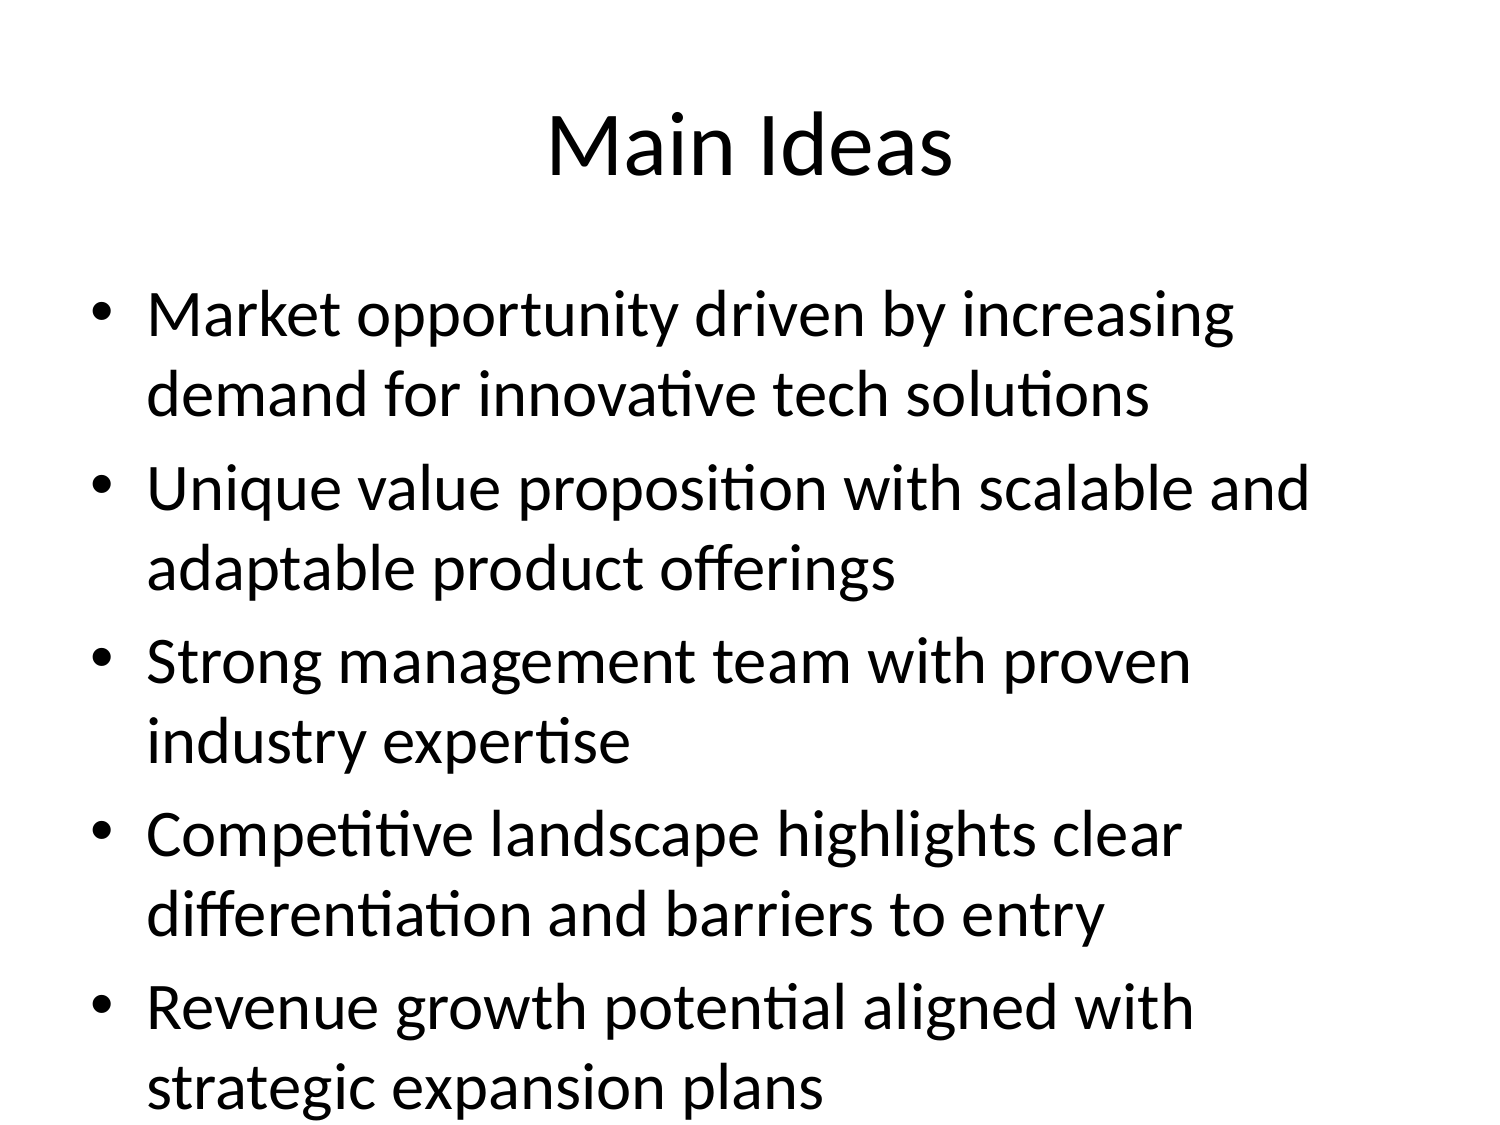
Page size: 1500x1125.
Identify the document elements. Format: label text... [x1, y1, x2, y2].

list Market opportunity driven by increasing demand for innovative tech solutions Unique value proposition with scalable and adaptable product offerings Strong management team with proven industry expertise Competitive landscape highlights clear differentiation and barriers to entry Revenue growth potential aligned with strategic expansion plans Investment offers significant upside in a rapidly growing sector [75, 262, 1425, 1005]
title Main Ideas [75, 45, 1425, 233]
